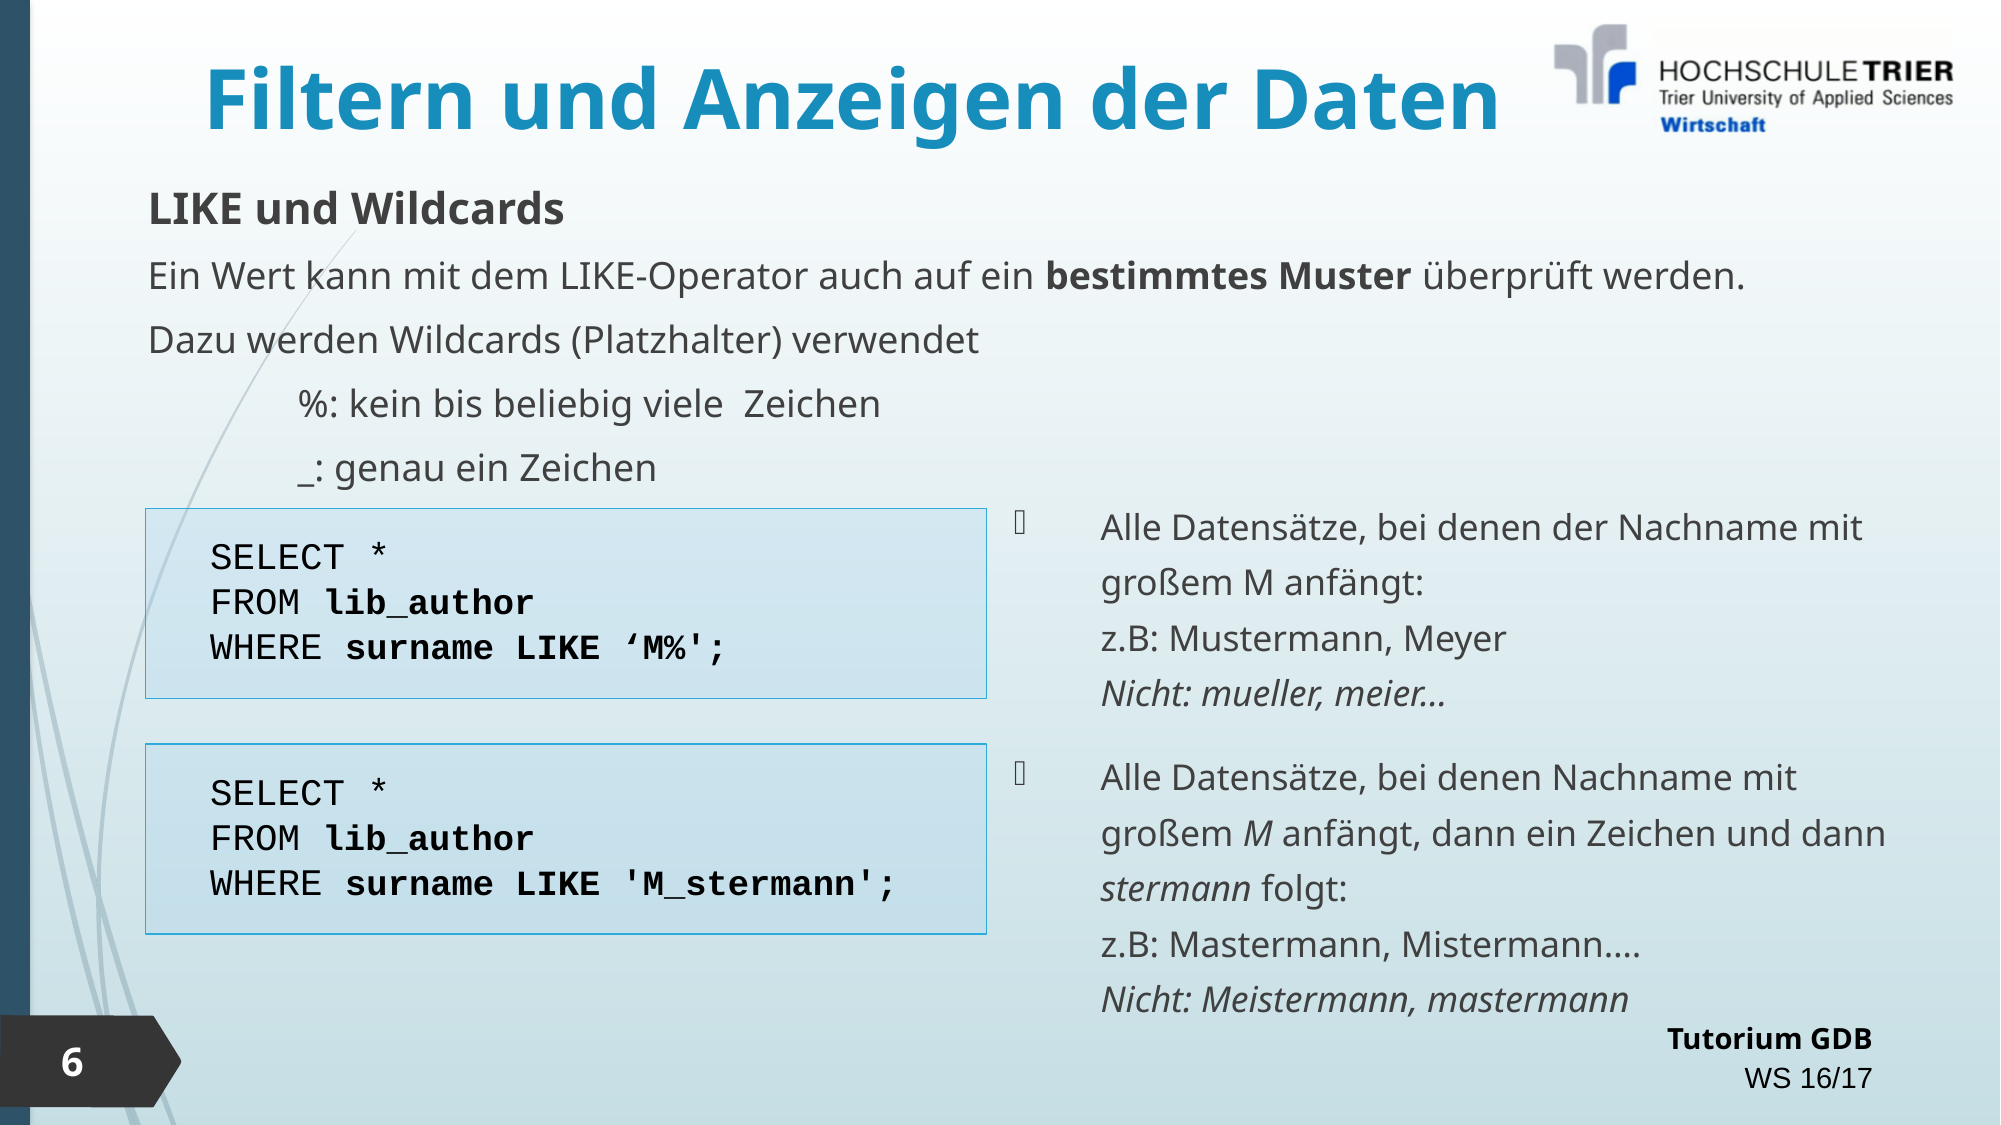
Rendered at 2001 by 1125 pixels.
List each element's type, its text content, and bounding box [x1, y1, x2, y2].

text_box Alle Datensätze, bei denen der Nachname mit großem M anfängt: z.B: Mustermann, Meyer Nicht: mueller, meier… [998, 484, 1945, 723]
text_box SELECT * FROM lib_author WHERE surname LIKE 'M_stermann'; [145, 743, 987, 935]
text_box Alle Datensätze, bei denen Nachname mit großem M anfängt, dann ein Zeichen und dann stermann folgt: z.B: Mastermann, Mistermann…. Nicht: Meistermann, mastermann [998, 735, 1936, 1029]
list LIKE und Wildcards Ein Wert kann mit dem LIKE-Operator auch auf ein bestimmtes Muster überprüft werden. Dazu werden Wildcards (Platzhalter) verwendet %: kein bis beliebig viele Zeichen _: genau ein Zeichen [132, 167, 1840, 523]
picture [1548, 13, 1966, 141]
title Filtern und Anzeigen der Daten [180, 39, 1526, 161]
text_box SELECT * FROM lib_author WHERE surname LIKE ‘M%'; [145, 508, 987, 699]
